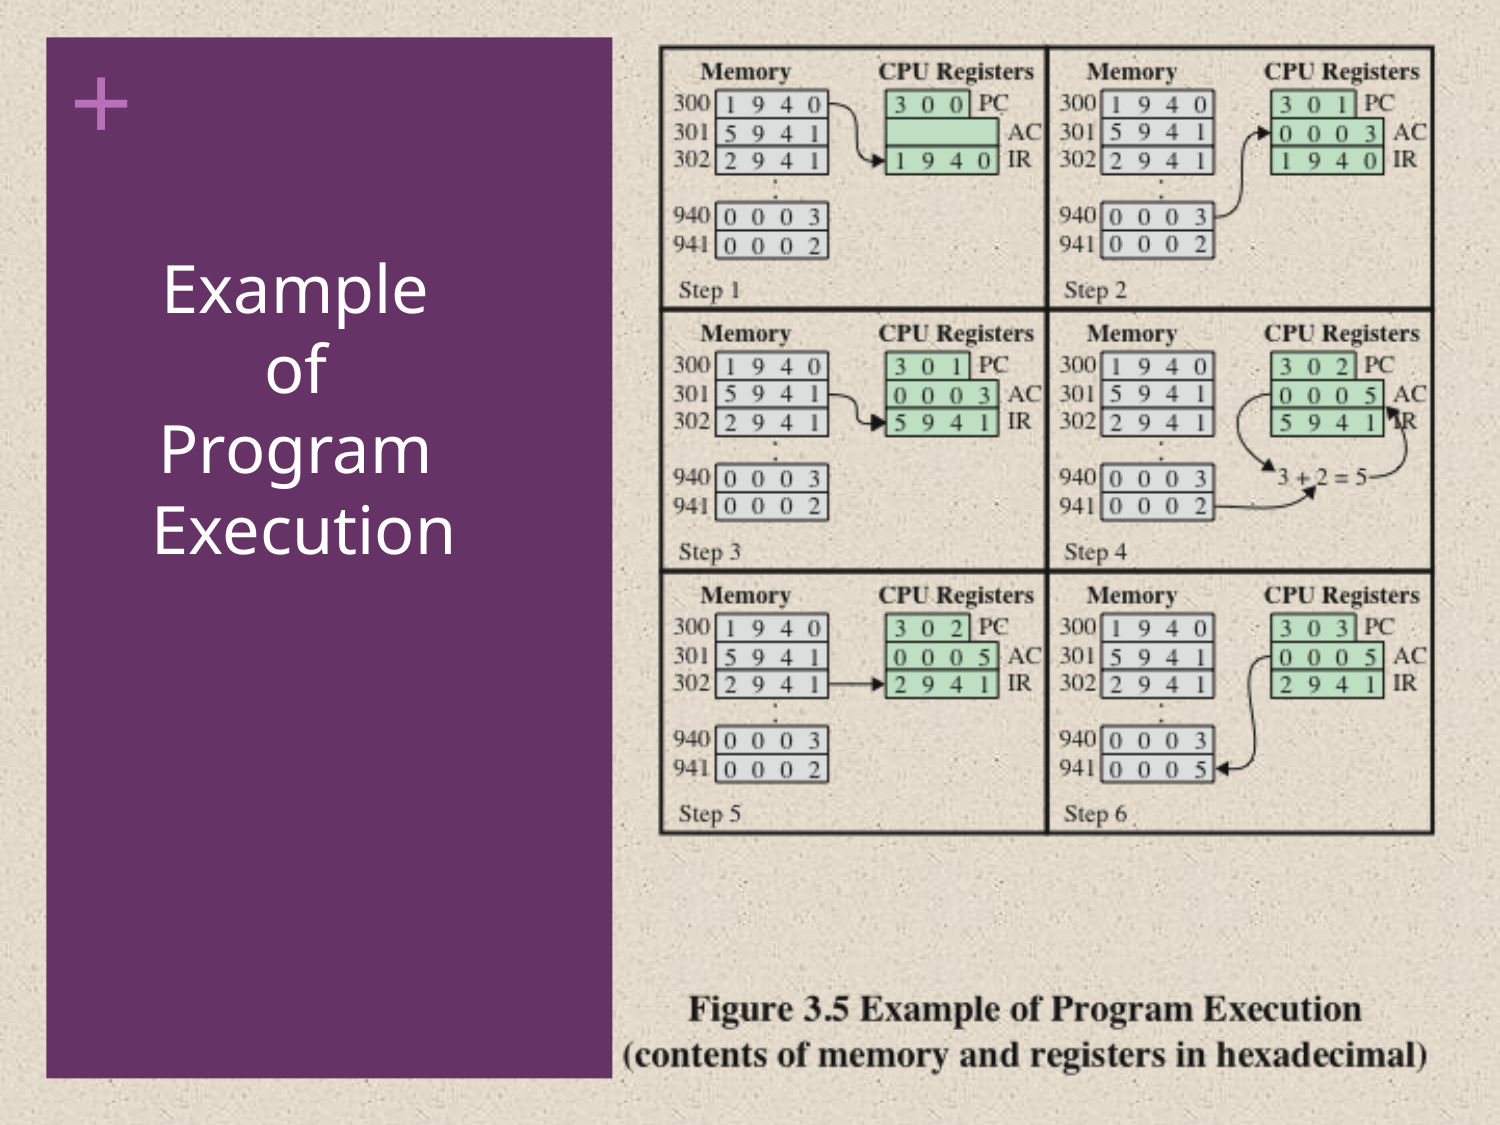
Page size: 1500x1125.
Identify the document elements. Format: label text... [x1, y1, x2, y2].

title Example of Program Execution [37, 162, 572, 575]
picture [0, 0, 582, 1125]
picture [586, 0, 1500, 1125]
